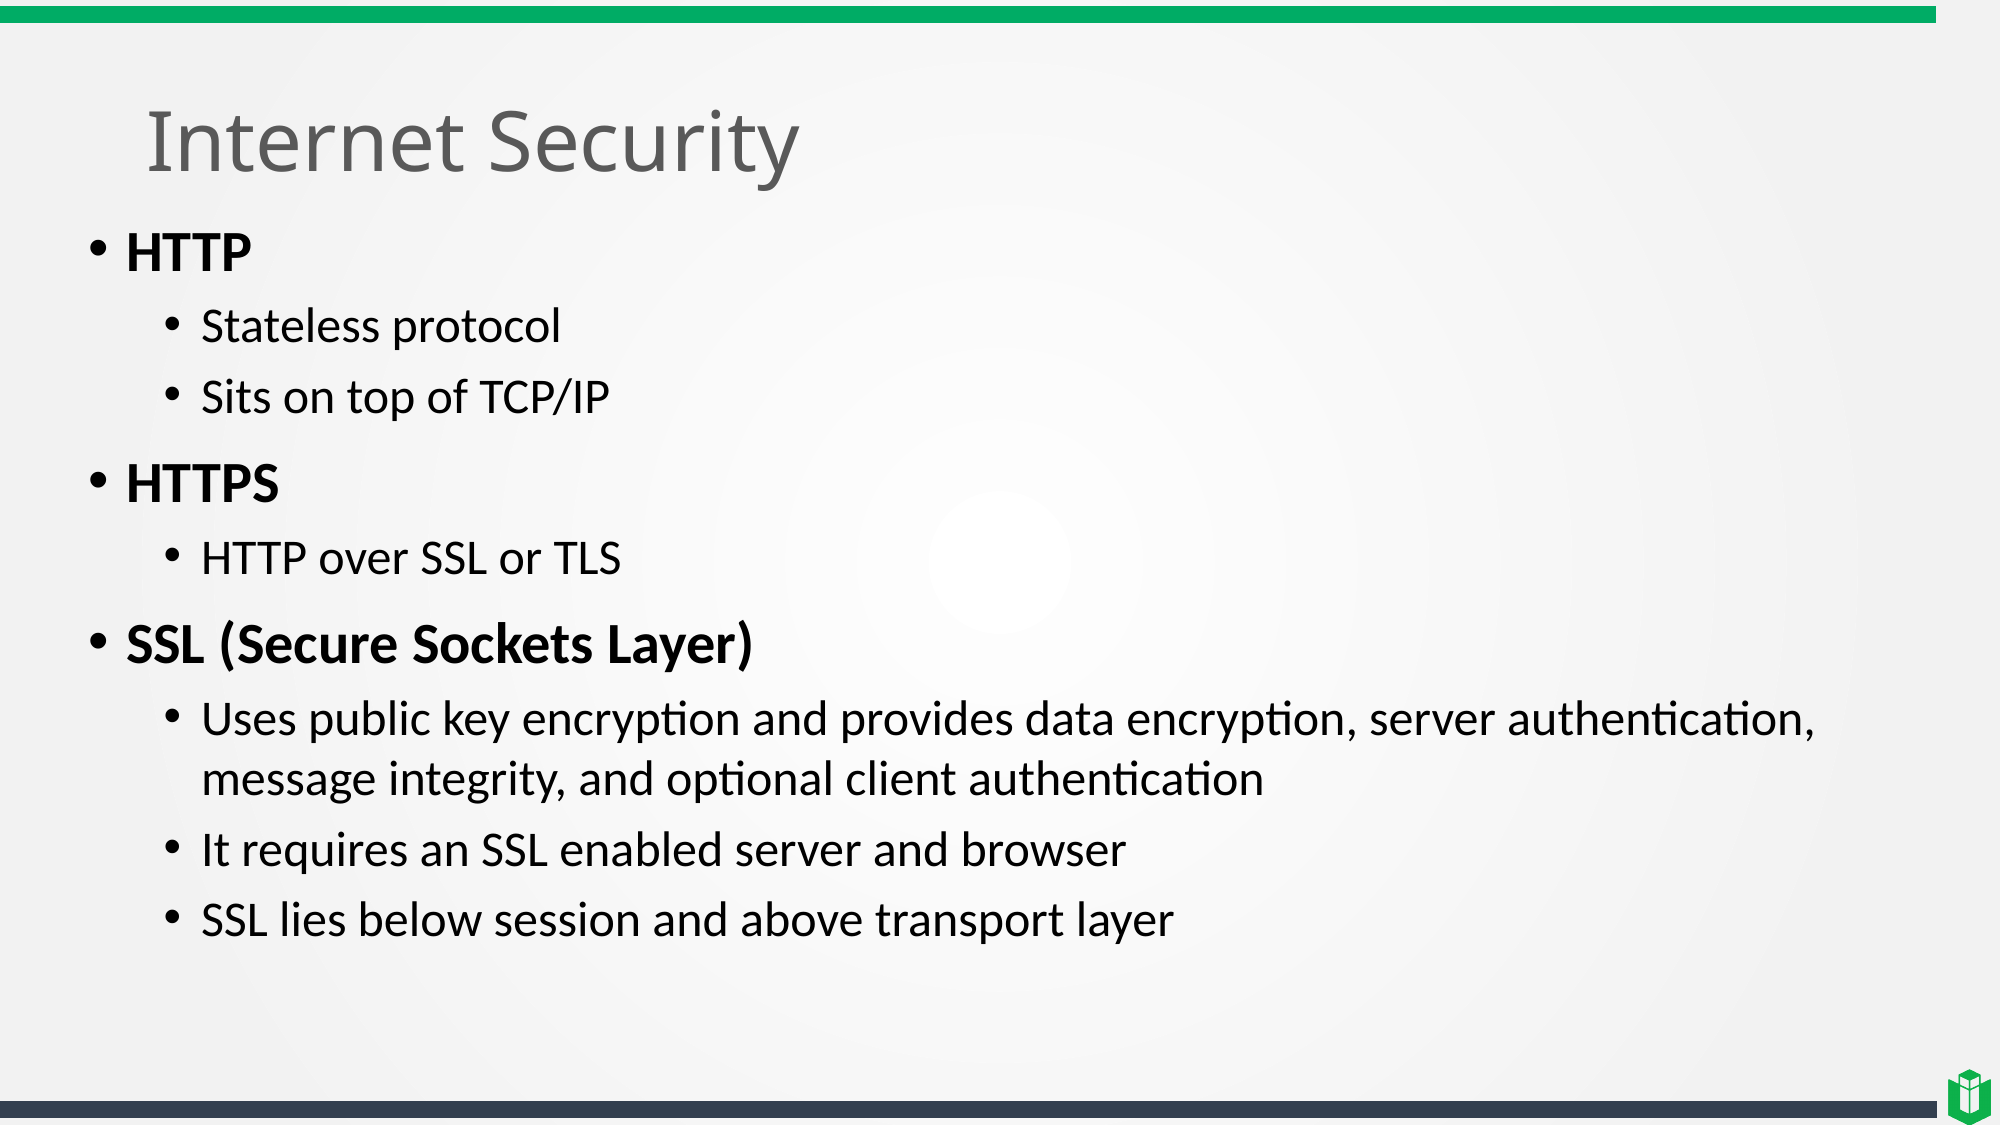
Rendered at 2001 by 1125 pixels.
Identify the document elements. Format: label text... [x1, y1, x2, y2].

title Internet Security [131, 84, 1886, 206]
text_box HTTP Stateless protocol Sits on top of TCP/IP HTTPS HTTP over SSL or TLS SSL (Secure Sockets Layer) Uses public key encryption and provides data encryption, server authentication, message integrity, and optional client authentication It requires an SSL enabled server and browser SSL lies below session and above transport layer [73, 205, 1874, 1056]
picture [1945, 1068, 1992, 1125]
